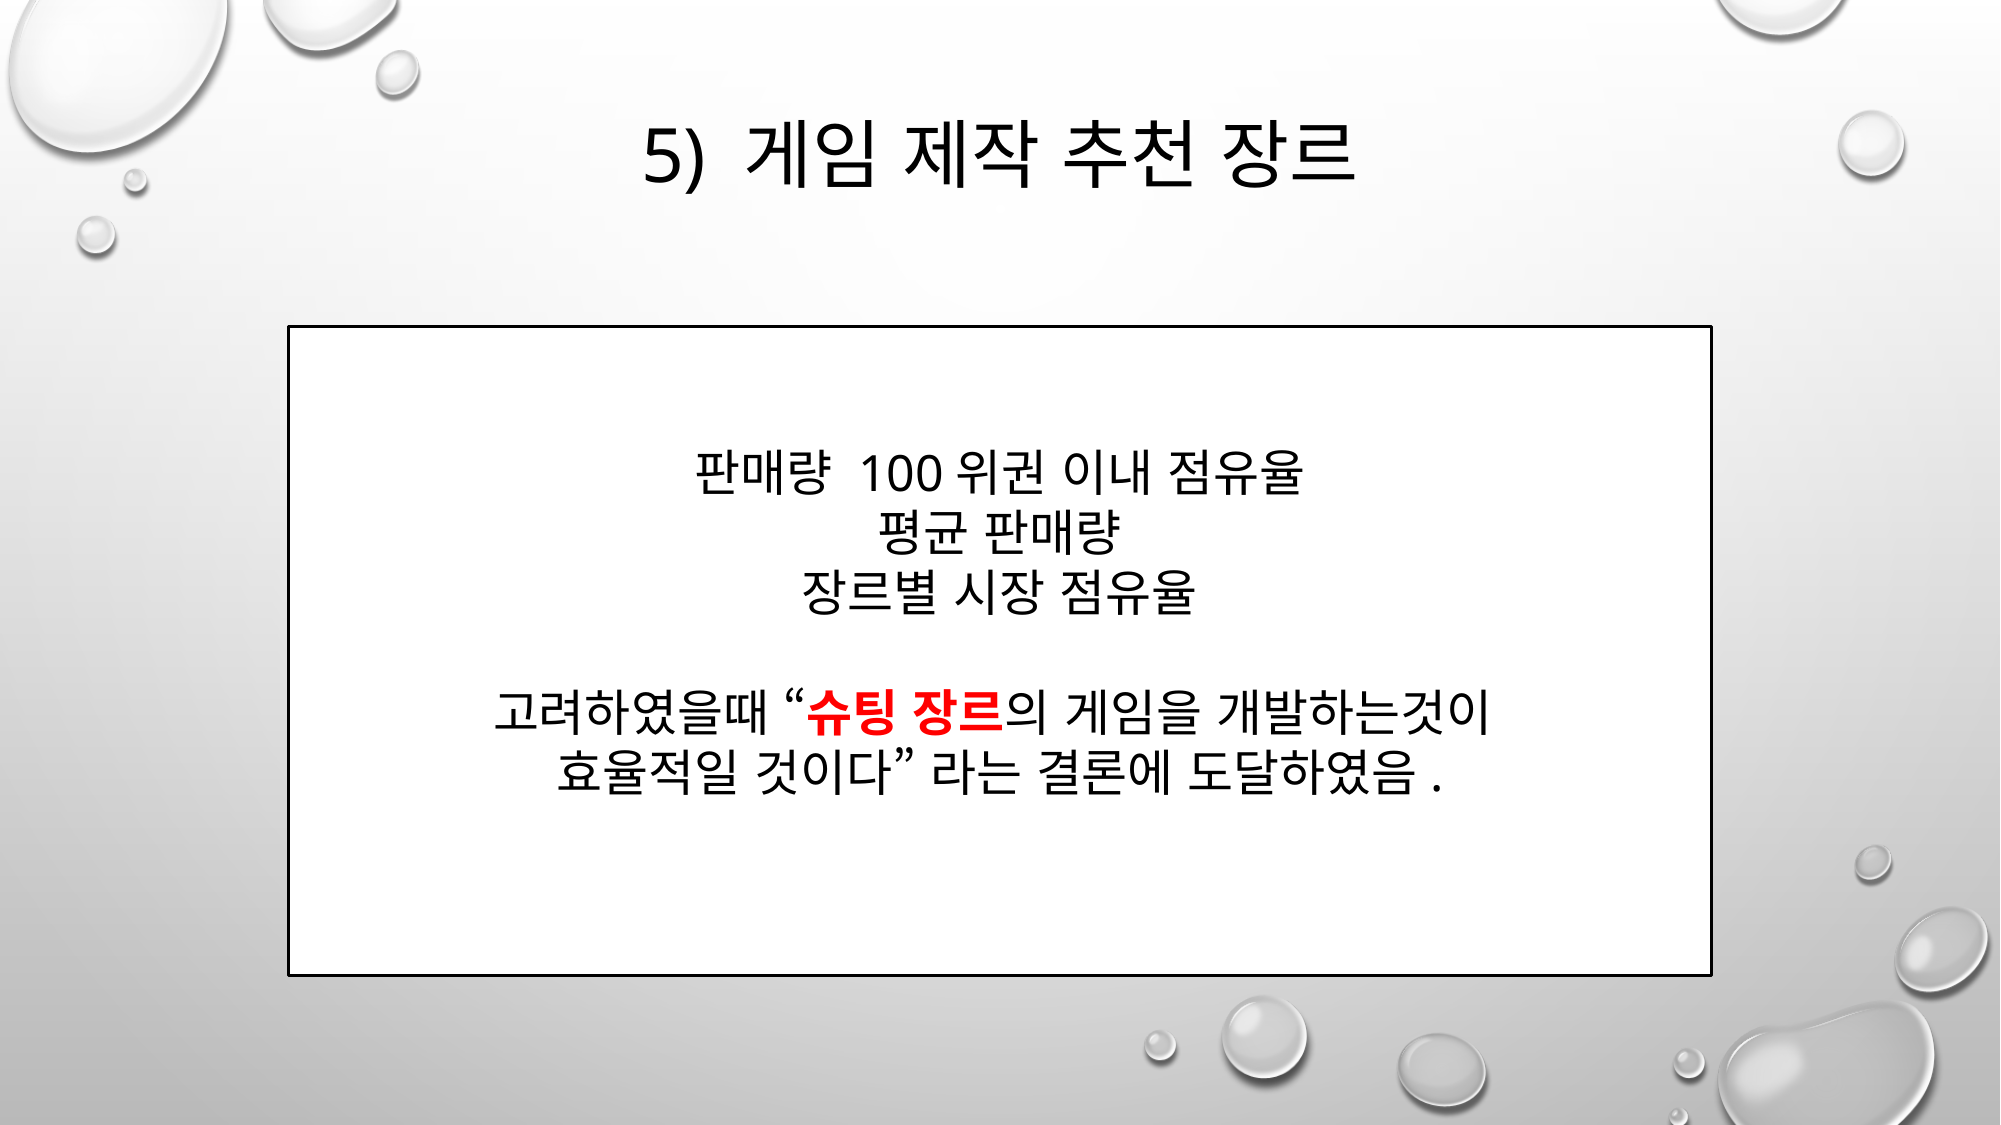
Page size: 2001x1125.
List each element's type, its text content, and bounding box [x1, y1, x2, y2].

title 5) 게임 제작 추천 장르 [149, 101, 1851, 215]
text_box 판매량 100위권 이내 점유율 평균 판매량 장르별 시장 점유율 고려하였을때 “슈팅 장르의 게임을 개발하는것이 효율적일 것이다” 라는 결론에 도달하였음. [287, 325, 1713, 977]
picture [0, 0, 2000, 1125]
